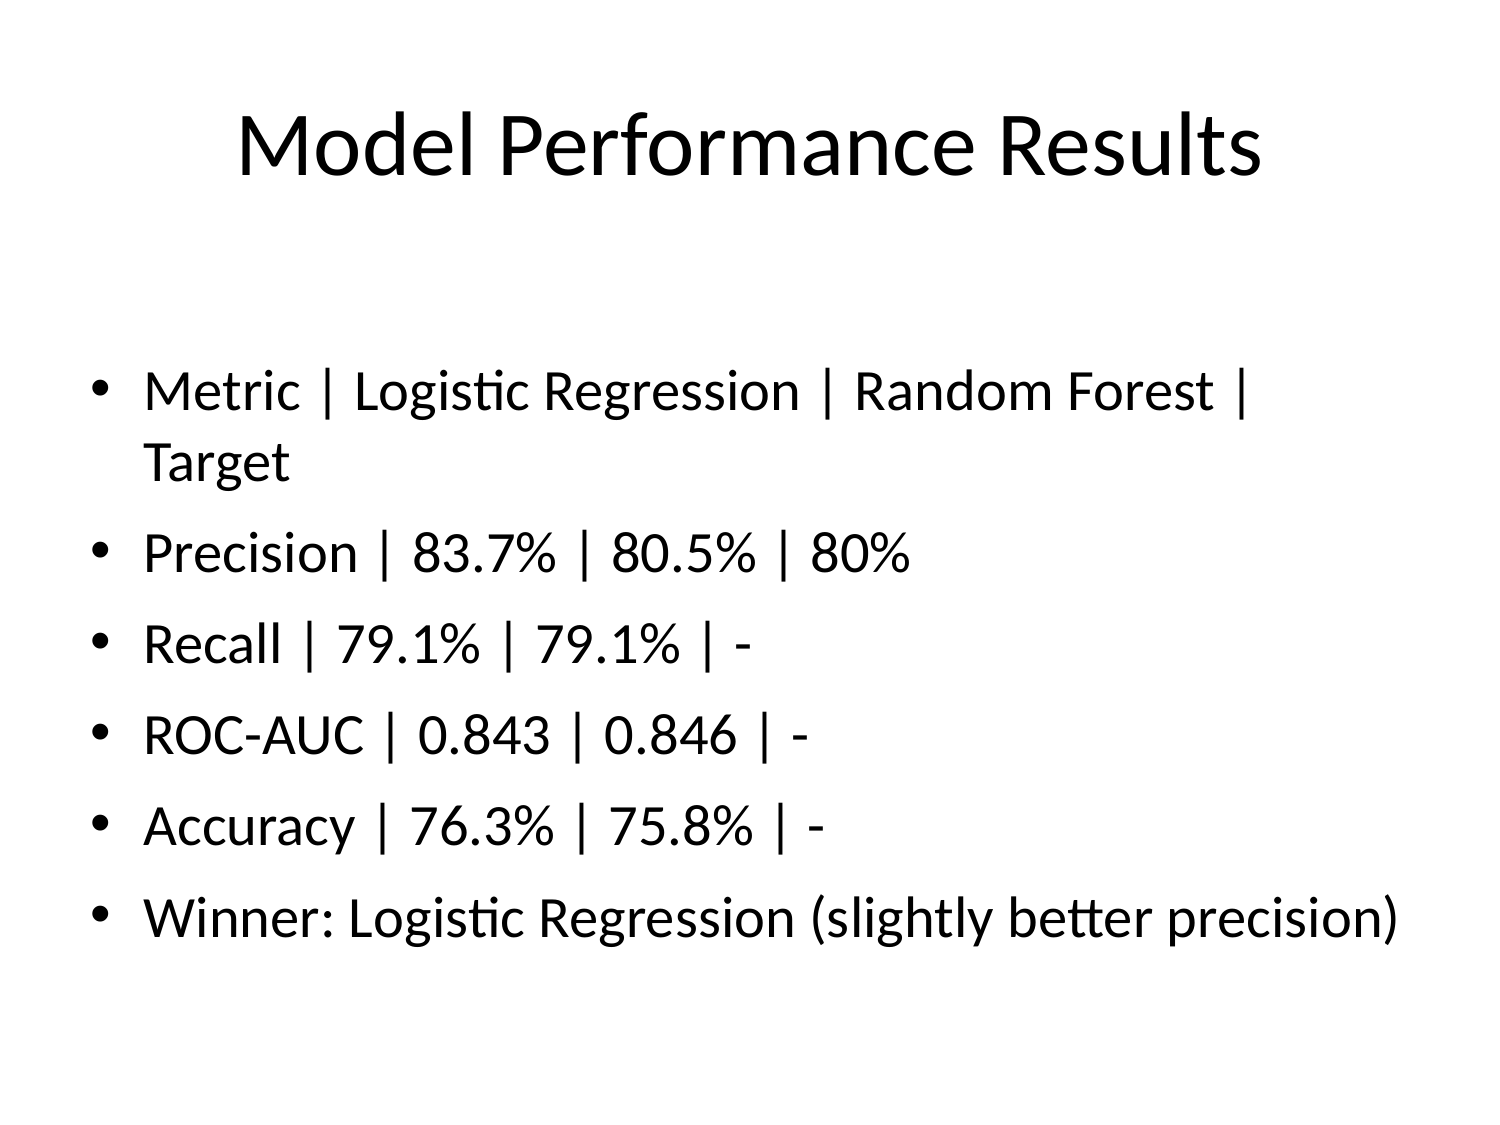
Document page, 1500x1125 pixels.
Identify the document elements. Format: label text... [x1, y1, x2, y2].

list Metric | Logistic Regression | Random Forest | Target Precision | 83.7% | 80.5% | 80% Recall | 79.1% | 79.1% | - ROC-AUC | 0.843 | 0.846 | - Accuracy | 76.3% | 75.8% | - Winner: Logistic Regression (slightly better precision) [75, 262, 1425, 1005]
title Model Performance Results [75, 45, 1425, 233]
